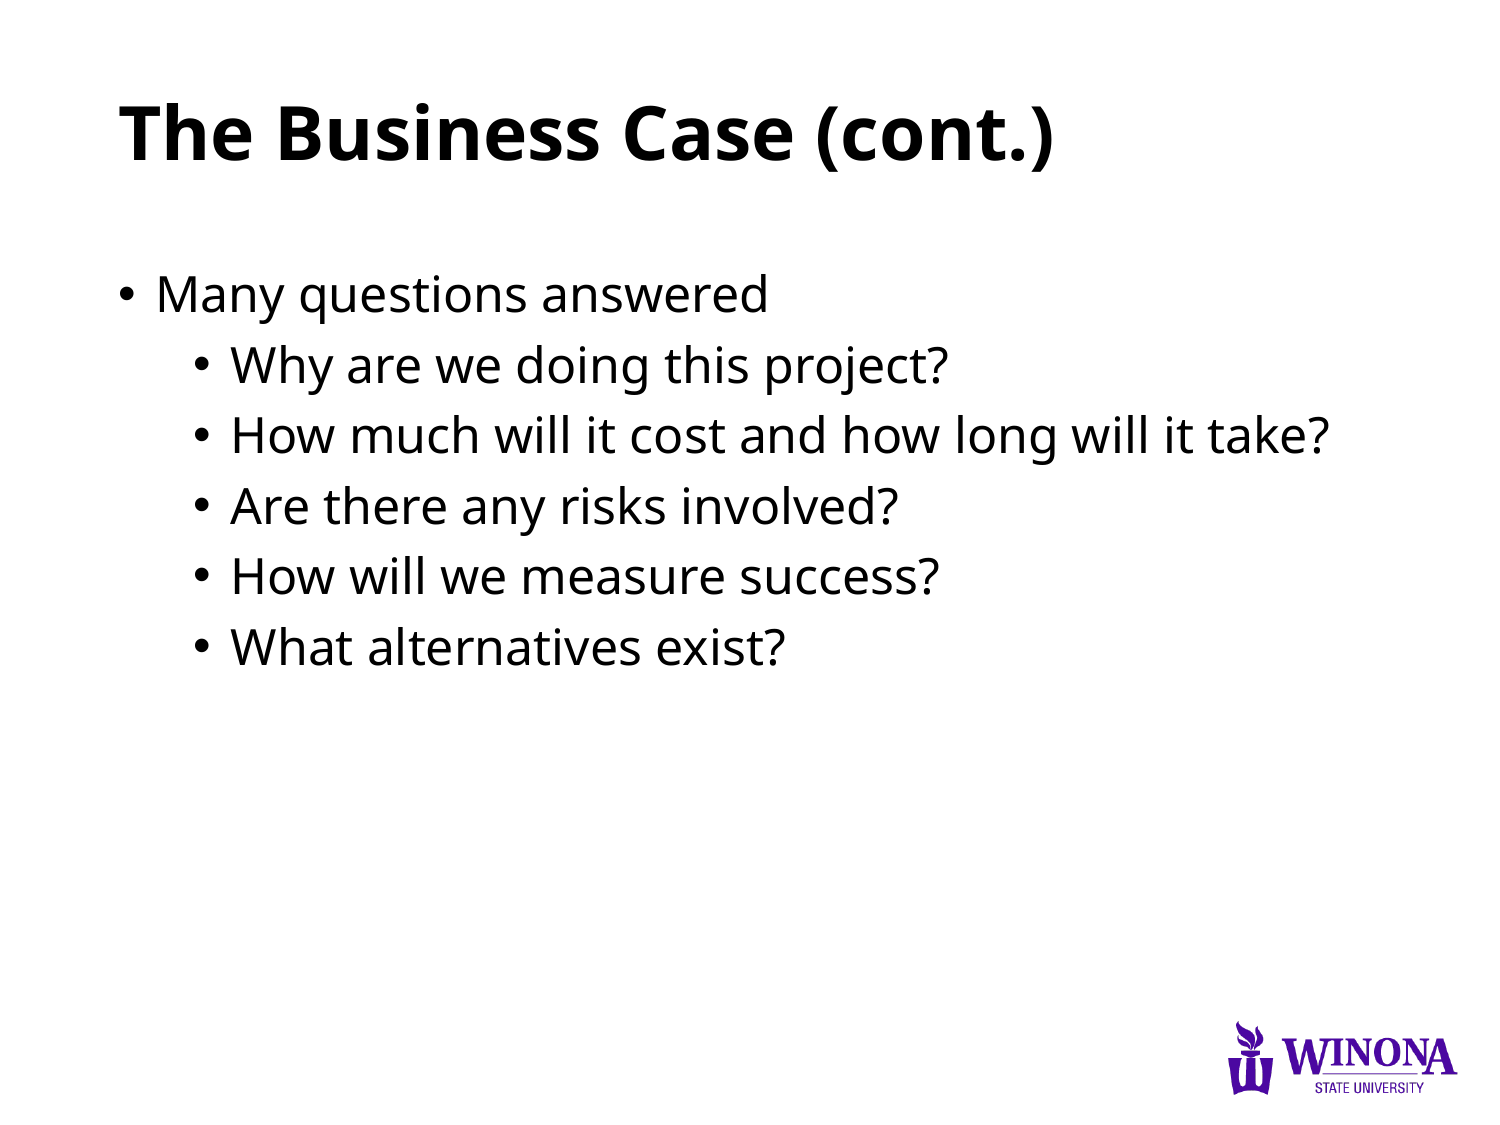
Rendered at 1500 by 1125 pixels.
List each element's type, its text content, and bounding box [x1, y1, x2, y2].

picture [1208, 1001, 1476, 1112]
title The Business Case (cont.) [103, 59, 1397, 213]
list Many questions answered Why are we doing this project? How much will it cost and how long will it take? Are there any risks involved? How will we measure success? What alternatives exist? [103, 255, 1397, 1014]
